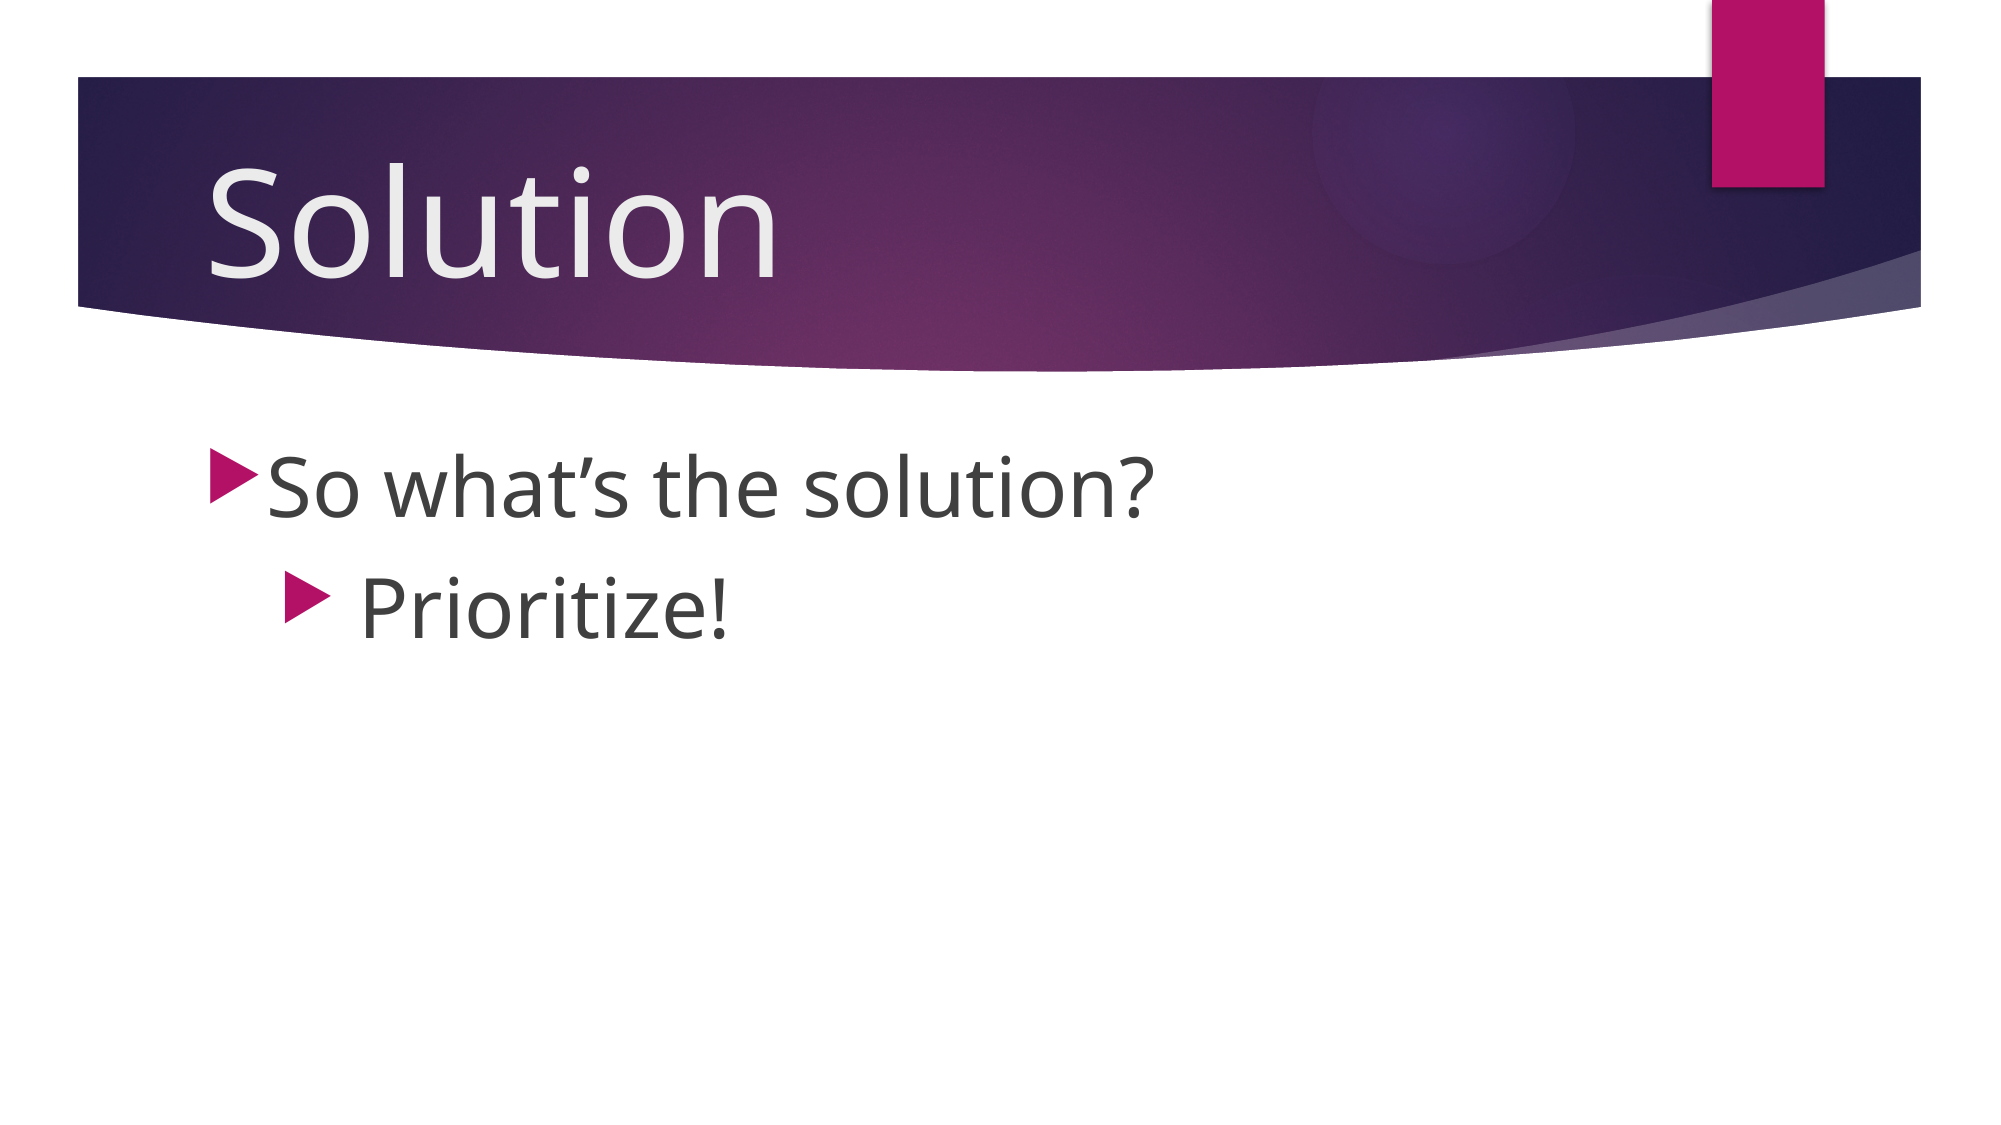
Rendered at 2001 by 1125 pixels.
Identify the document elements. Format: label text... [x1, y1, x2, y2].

list So what’s the solution? Prioritize! [189, 427, 1638, 988]
title Solution [189, 159, 1627, 276]
